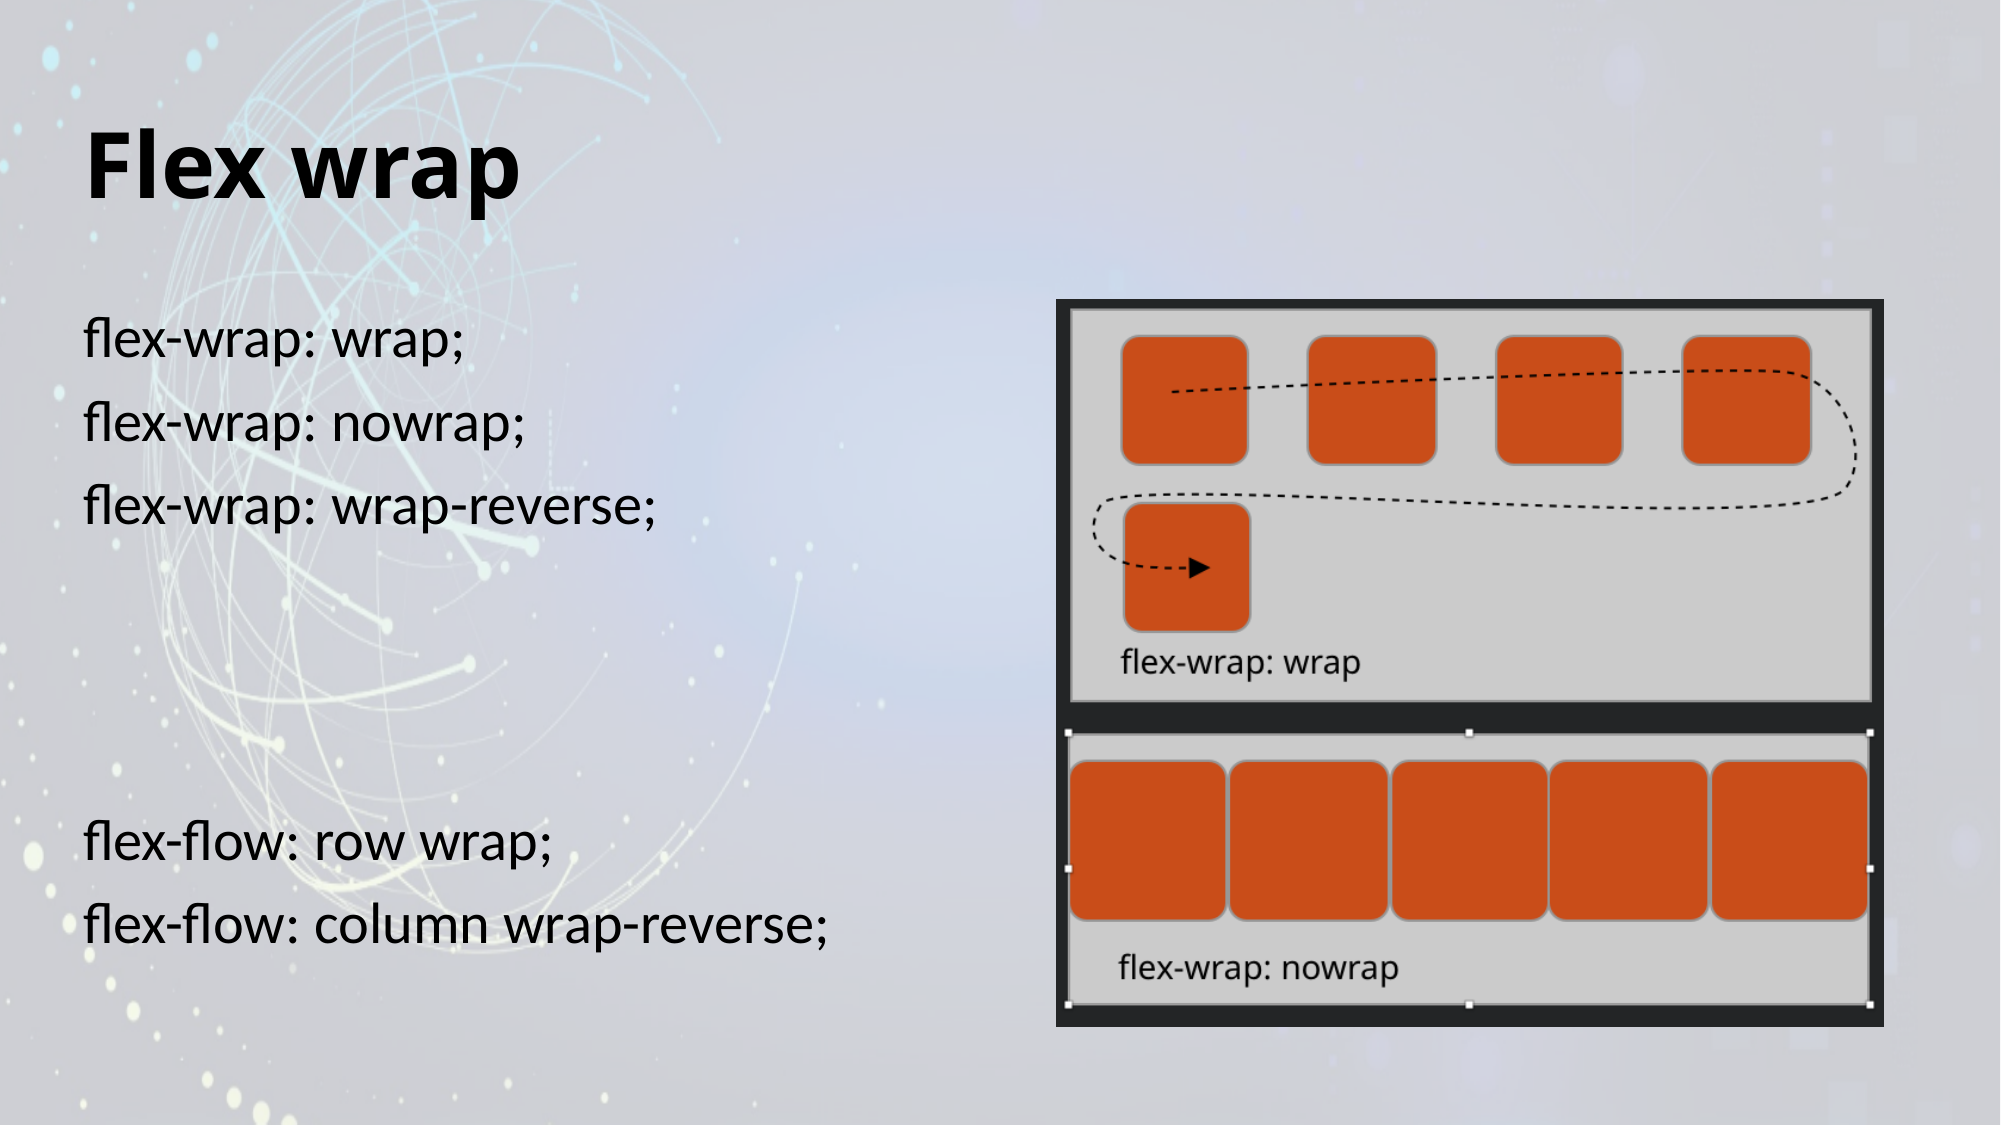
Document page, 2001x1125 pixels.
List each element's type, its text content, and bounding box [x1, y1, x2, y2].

list flex-wrap: wrap; flex-wrap: nowrap; flex-wrap: wrap-reverse; flex-flow: row wrap; flex-flow: column wrap-reverse; [68, 299, 1923, 1066]
title Flex wrap [68, 59, 1923, 278]
picture [0, 0, 2001, 1125]
